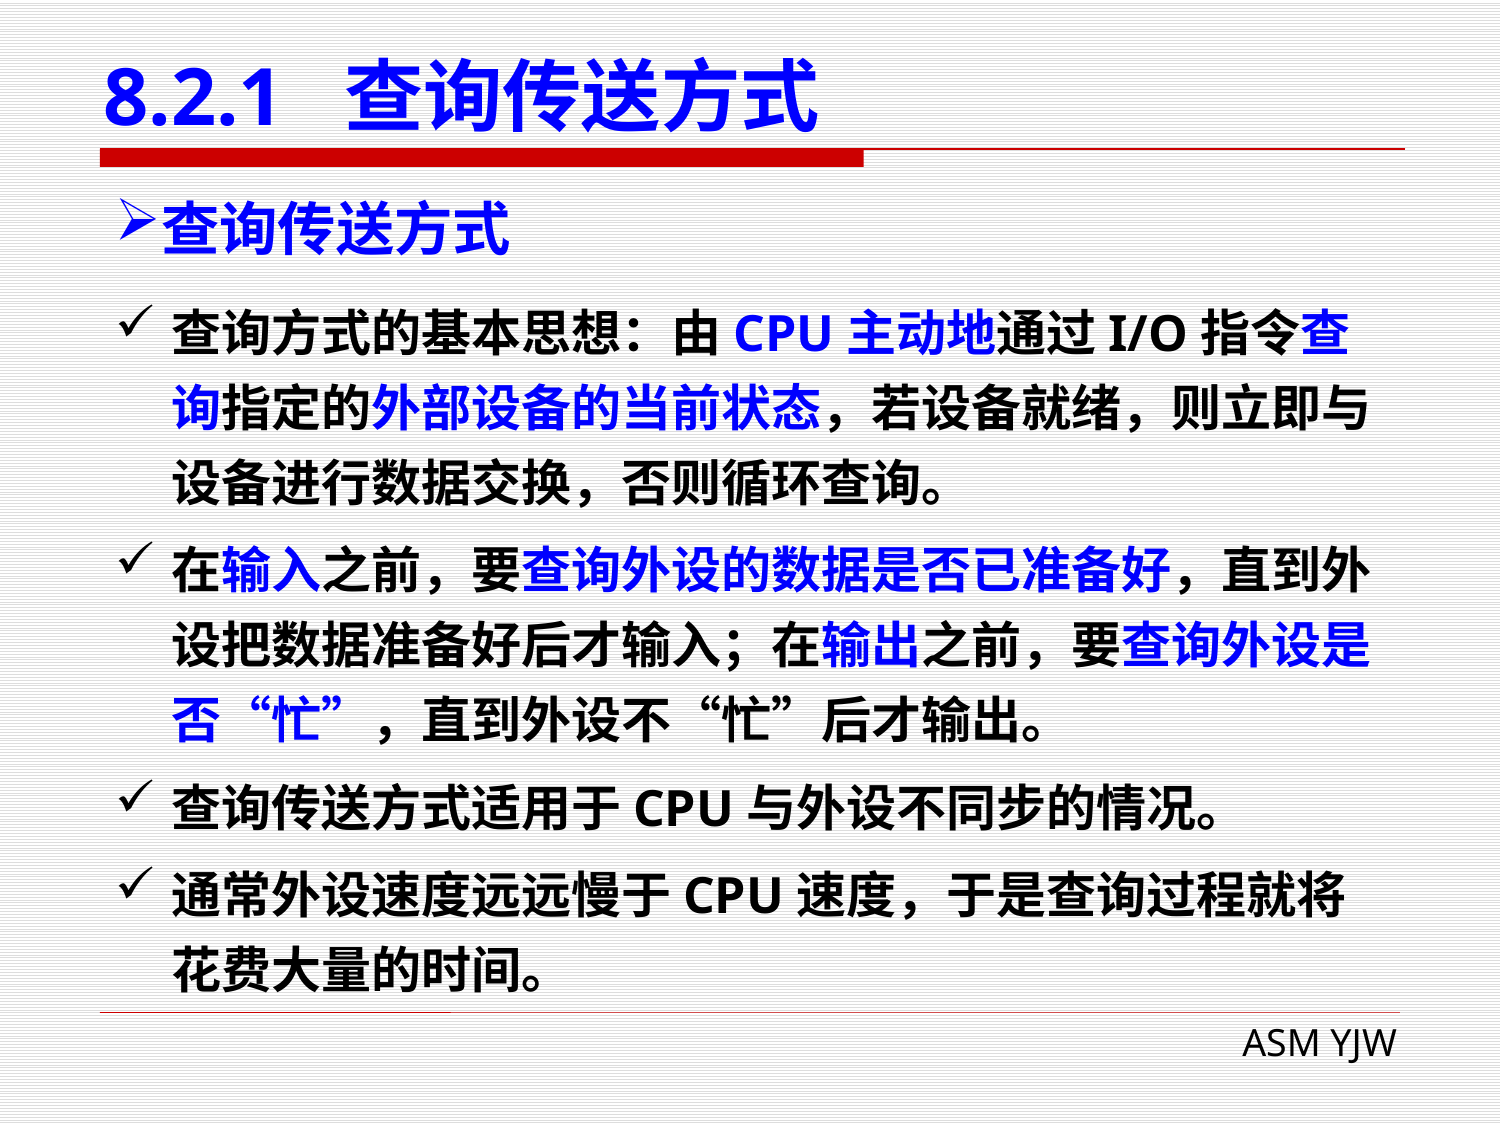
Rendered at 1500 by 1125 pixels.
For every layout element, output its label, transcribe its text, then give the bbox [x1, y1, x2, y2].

text_box 查询方式的基本思想：由CPU主动地通过I/O指令查询指定的外部设备的当前状态，若设备就绪，则立即与设备进行数据交换，否则循环查询。 在输入之前，要查询外设的数据是否已准备好，直到外设把数据准备好后才输入；在输出之前，要查询外设是否“忙”，直到外设不“忙”后才输出。 查询传送方式适用于CPU与外设不同步的情况。 通常外设速度远远慢于CPU速度，于是查询过程就将花费大量的时间。 [100, 278, 1400, 1007]
title 8.2.1 查询传送方式 [88, 42, 1448, 149]
text_box 查询传送方式 [100, 184, 1400, 270]
